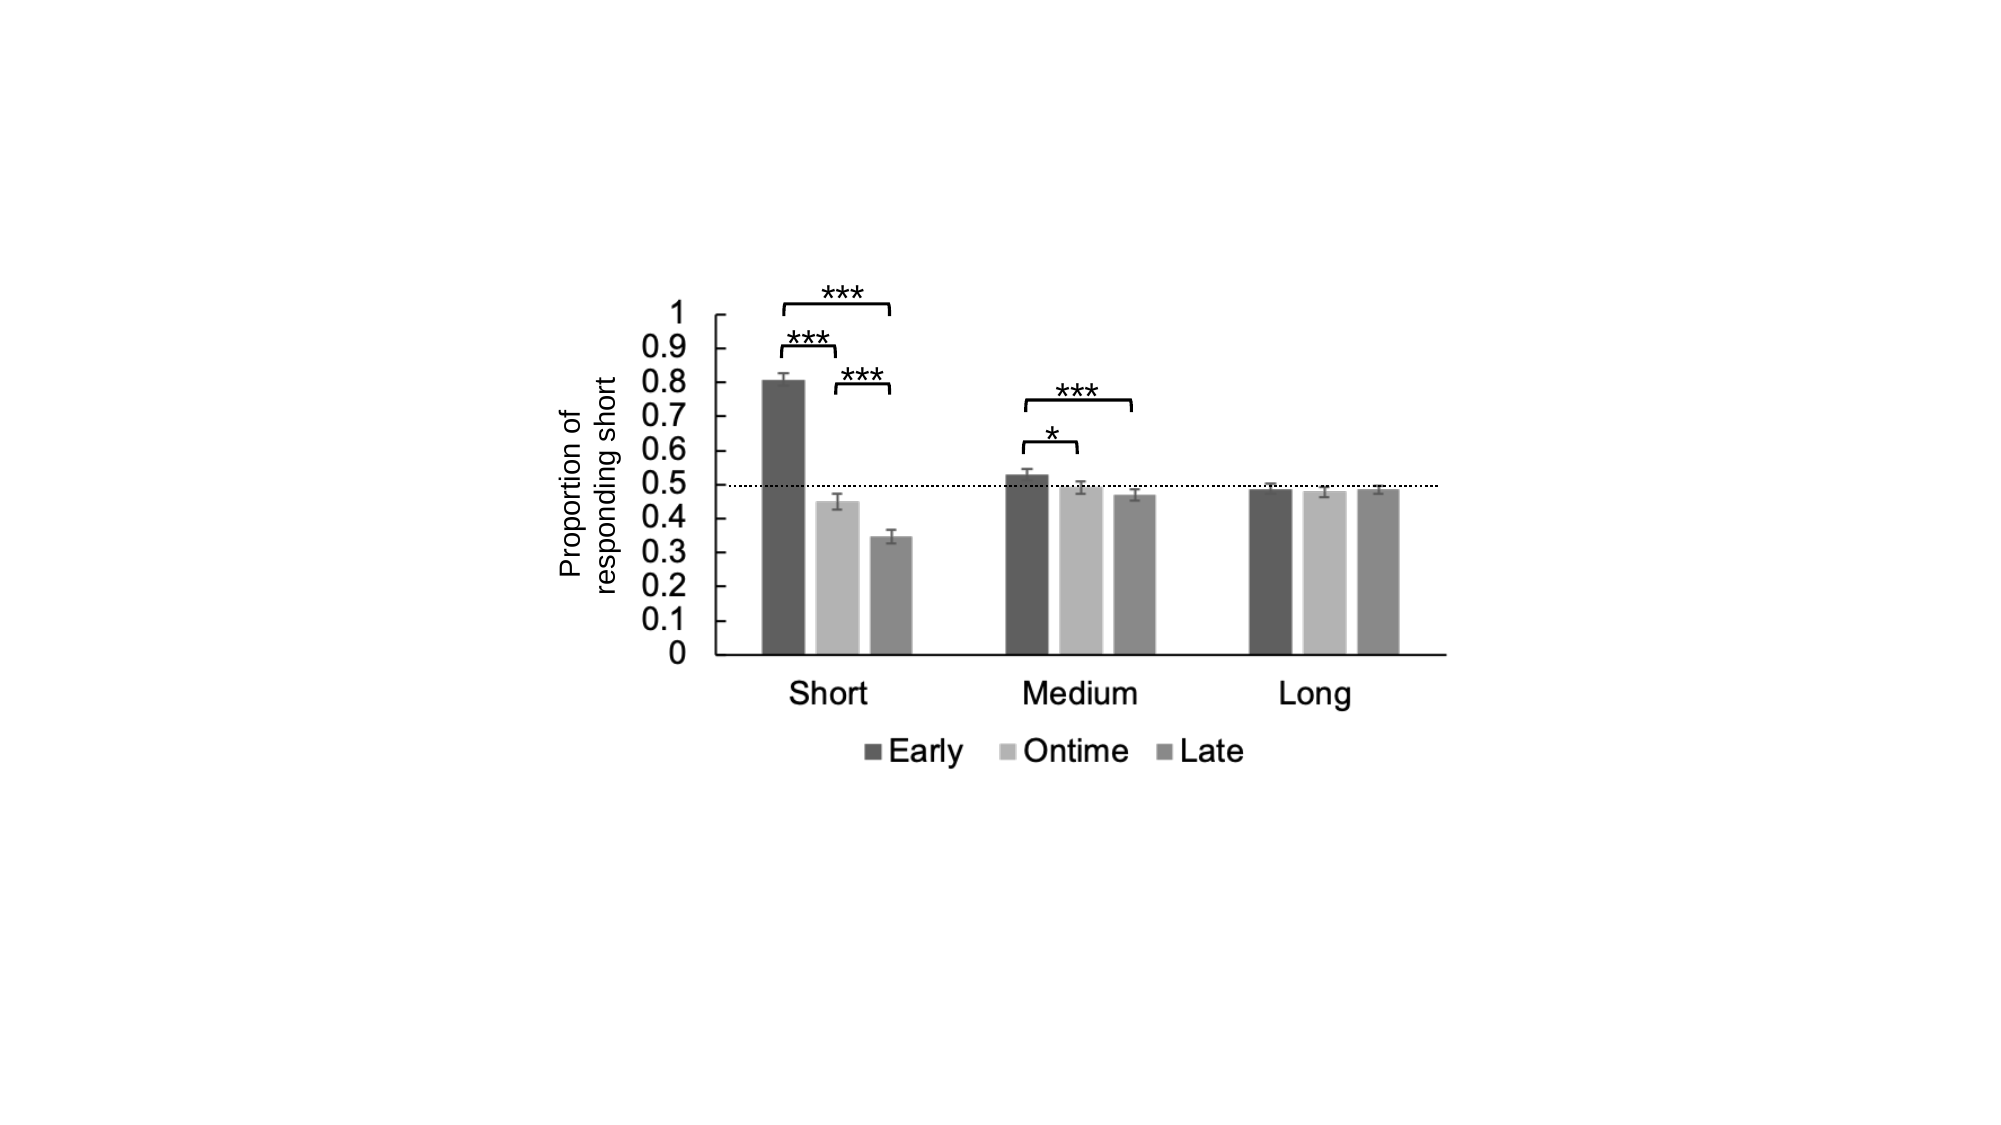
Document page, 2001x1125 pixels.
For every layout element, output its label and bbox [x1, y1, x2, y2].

text_box [543, 266, 1472, 789]
